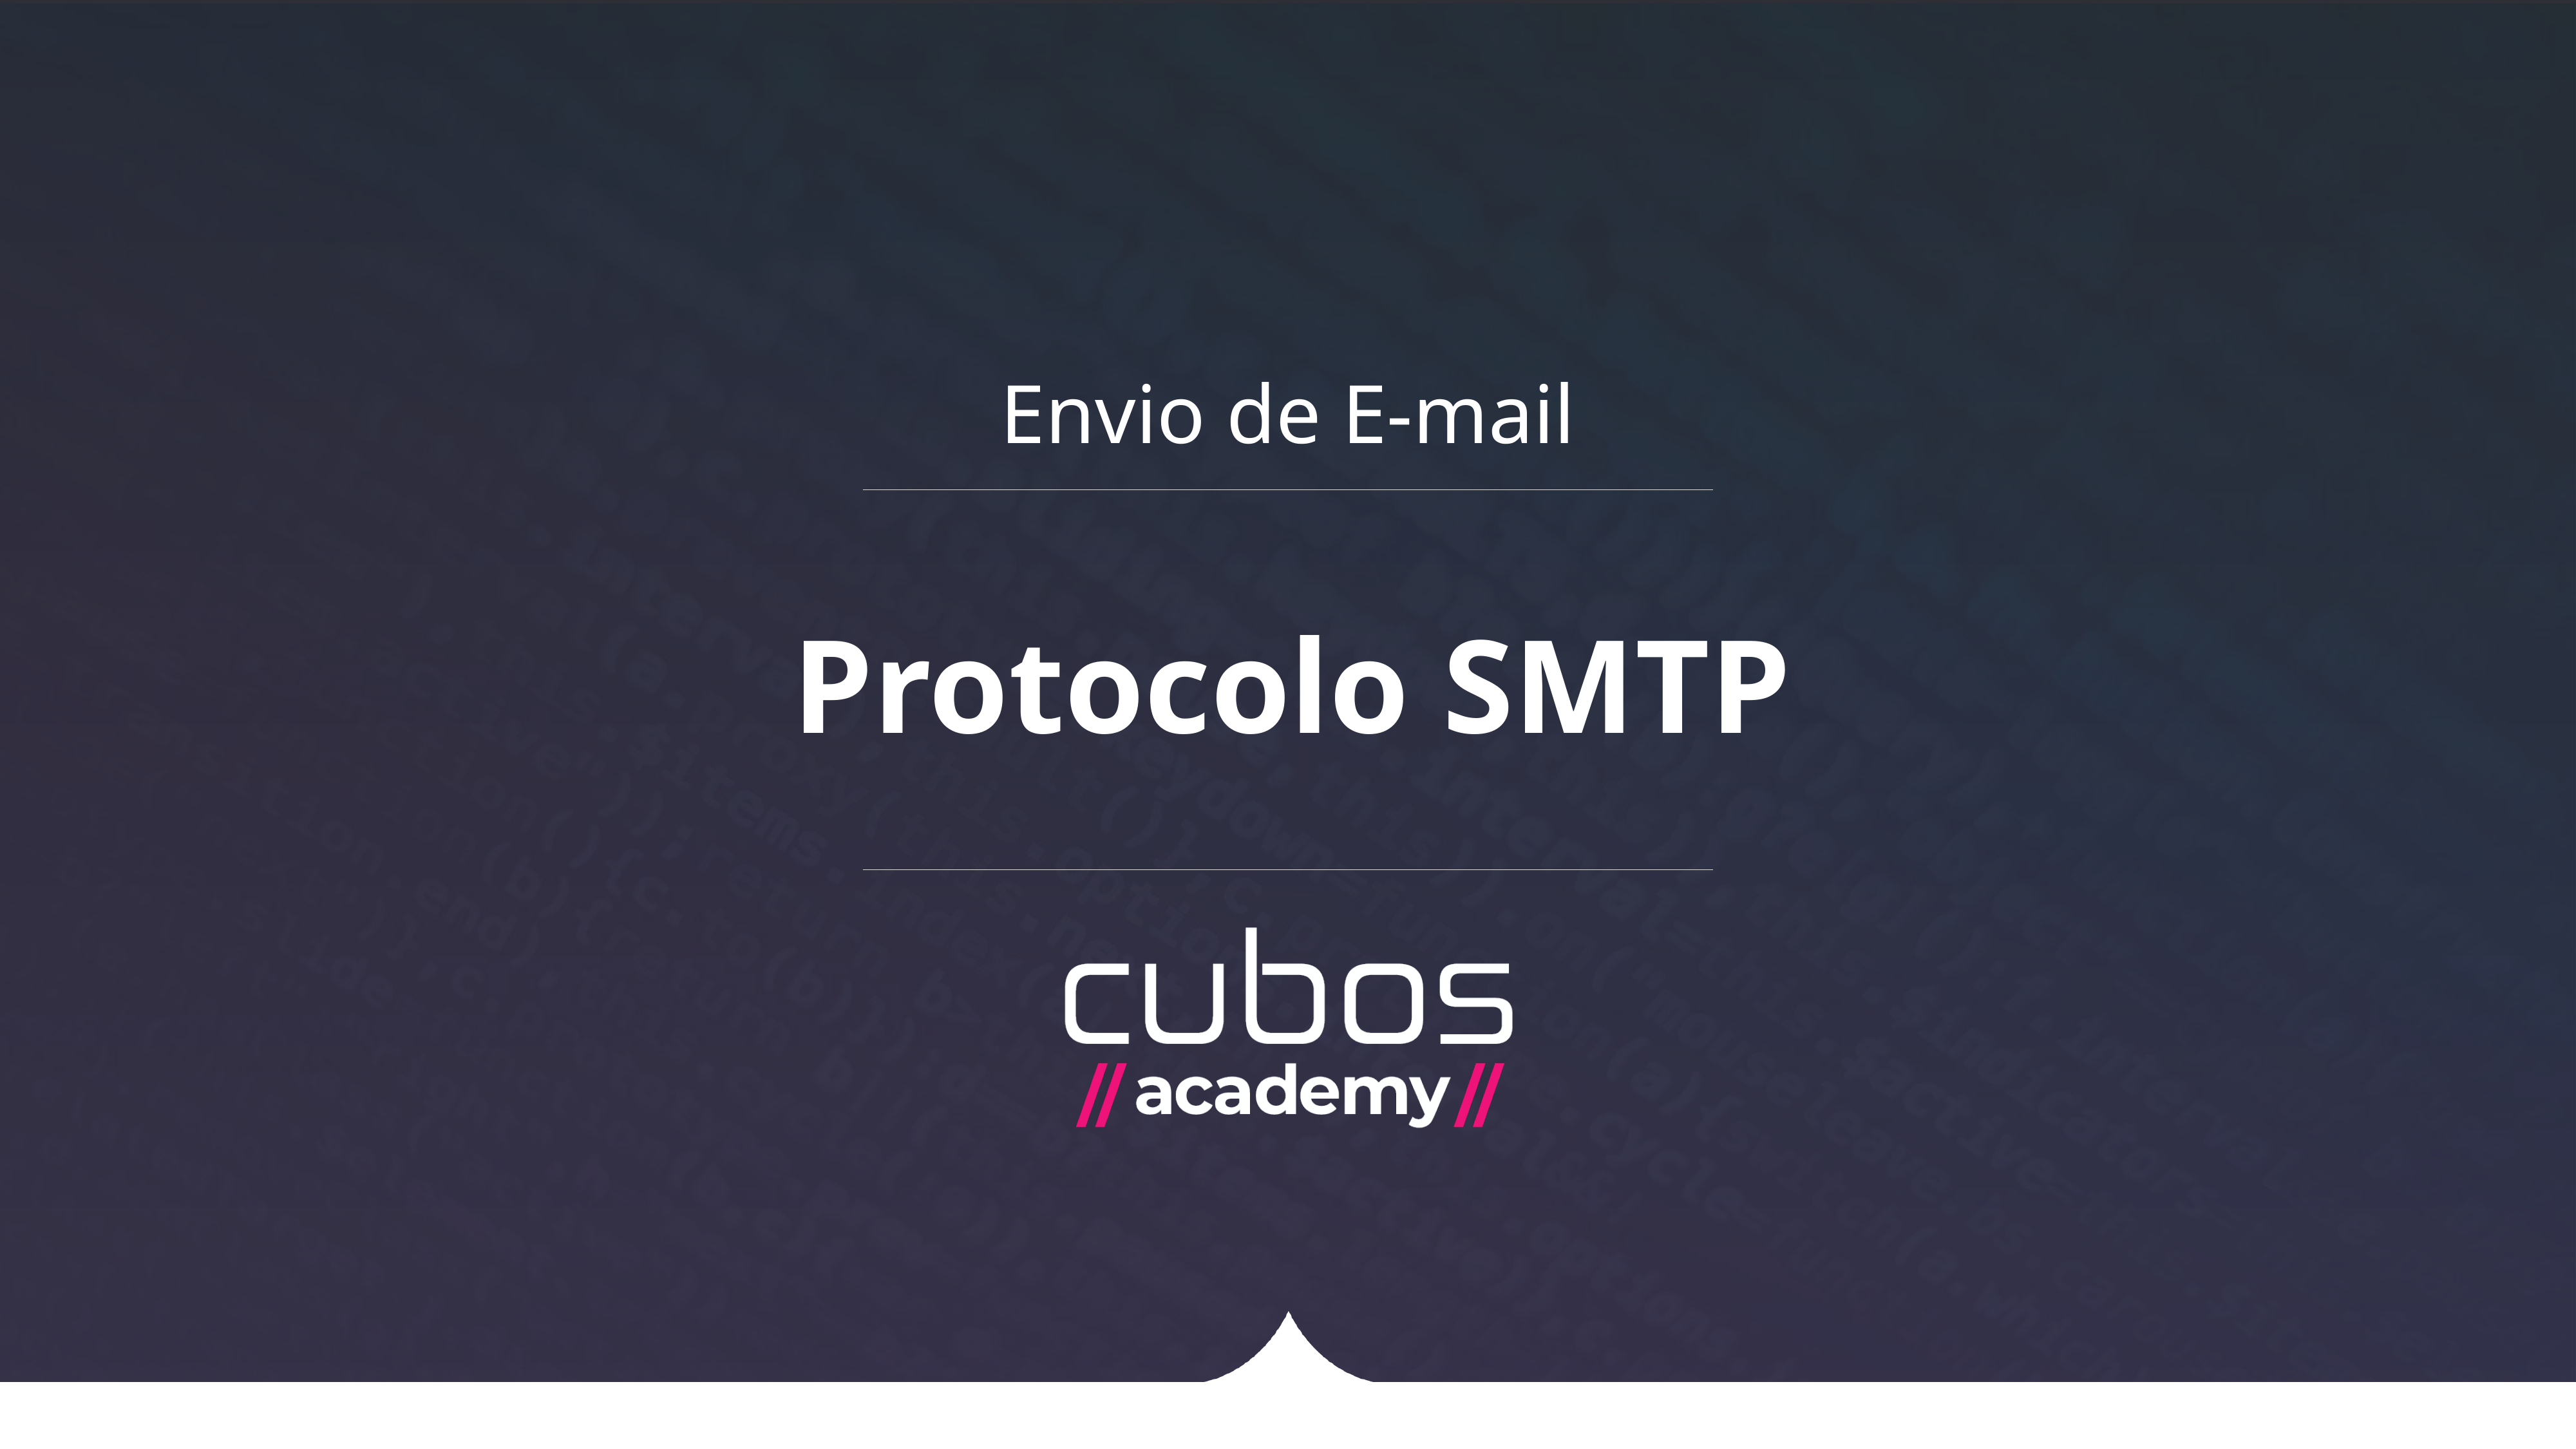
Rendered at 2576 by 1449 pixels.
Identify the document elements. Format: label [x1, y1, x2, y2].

text_box [0, 1307, 2576, 1449]
picture [0, 3, 2575, 1307]
